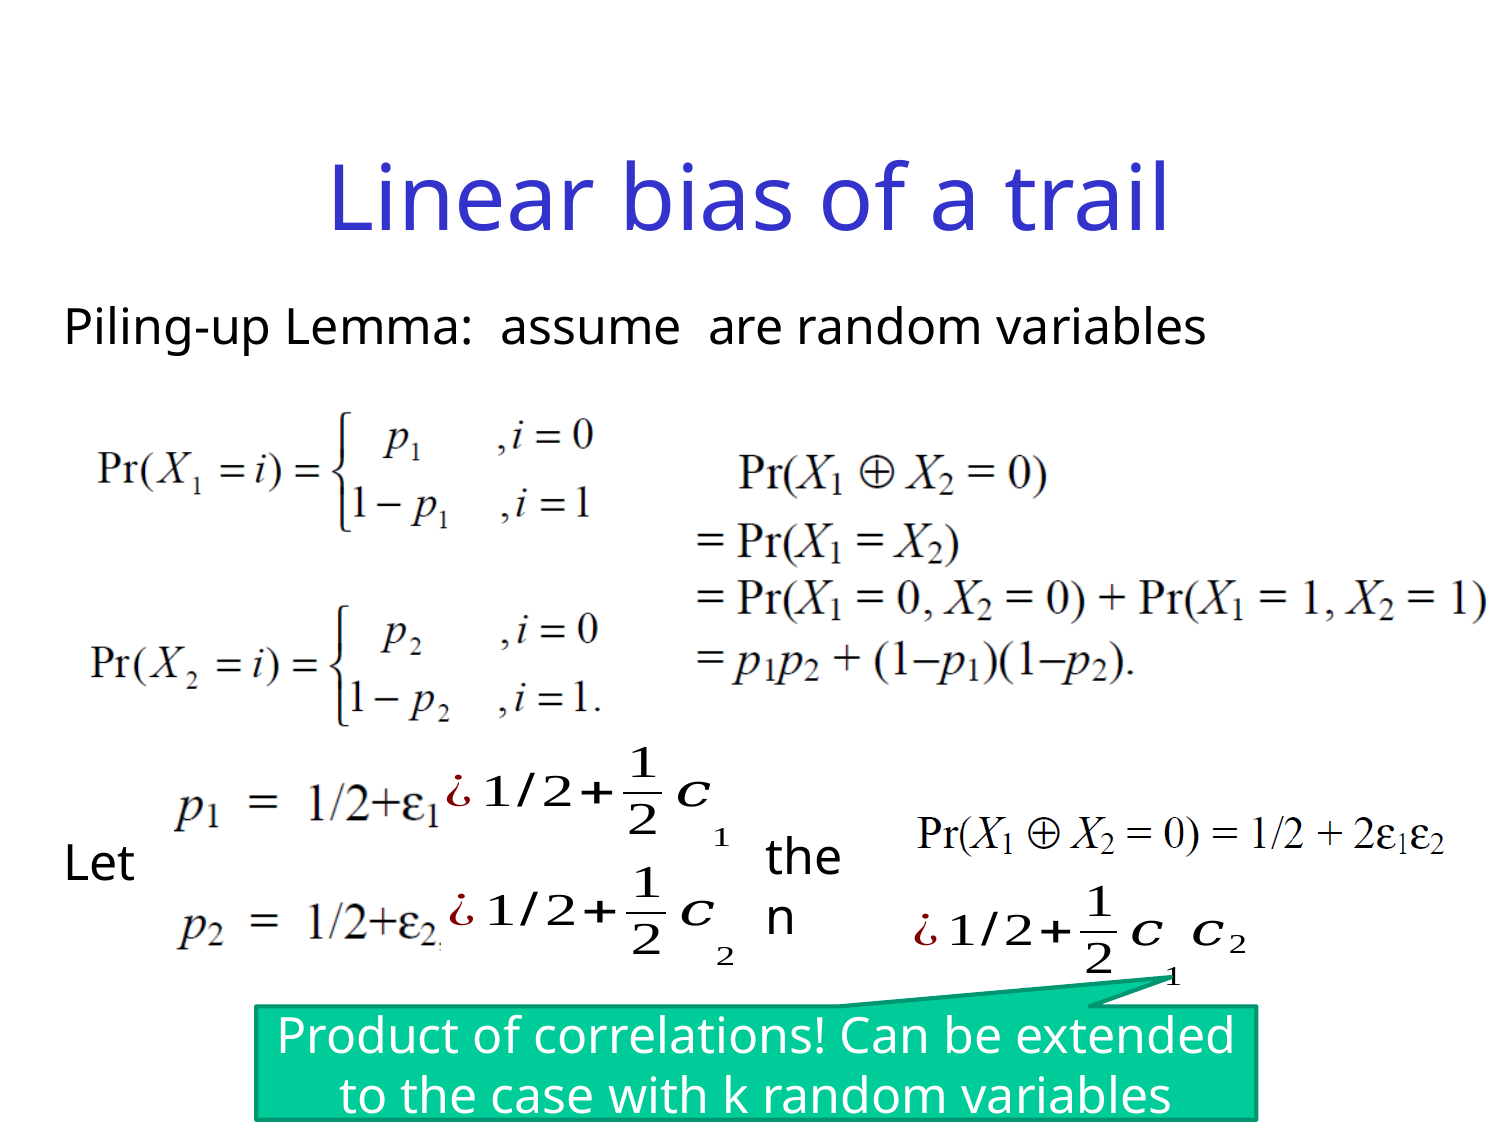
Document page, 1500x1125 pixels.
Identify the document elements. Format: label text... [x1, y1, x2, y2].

text_box Product of correlations! Can be extended to the case with k random variables [254, 975, 1259, 1122]
picture [908, 789, 1459, 883]
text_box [684, 409, 1500, 708]
title Linear bias of a trail [112, 99, 1388, 288]
picture [174, 893, 441, 963]
text_box then [750, 816, 888, 952]
text_box Let [48, 822, 274, 898]
picture [74, 396, 641, 752]
picture [174, 767, 446, 844]
